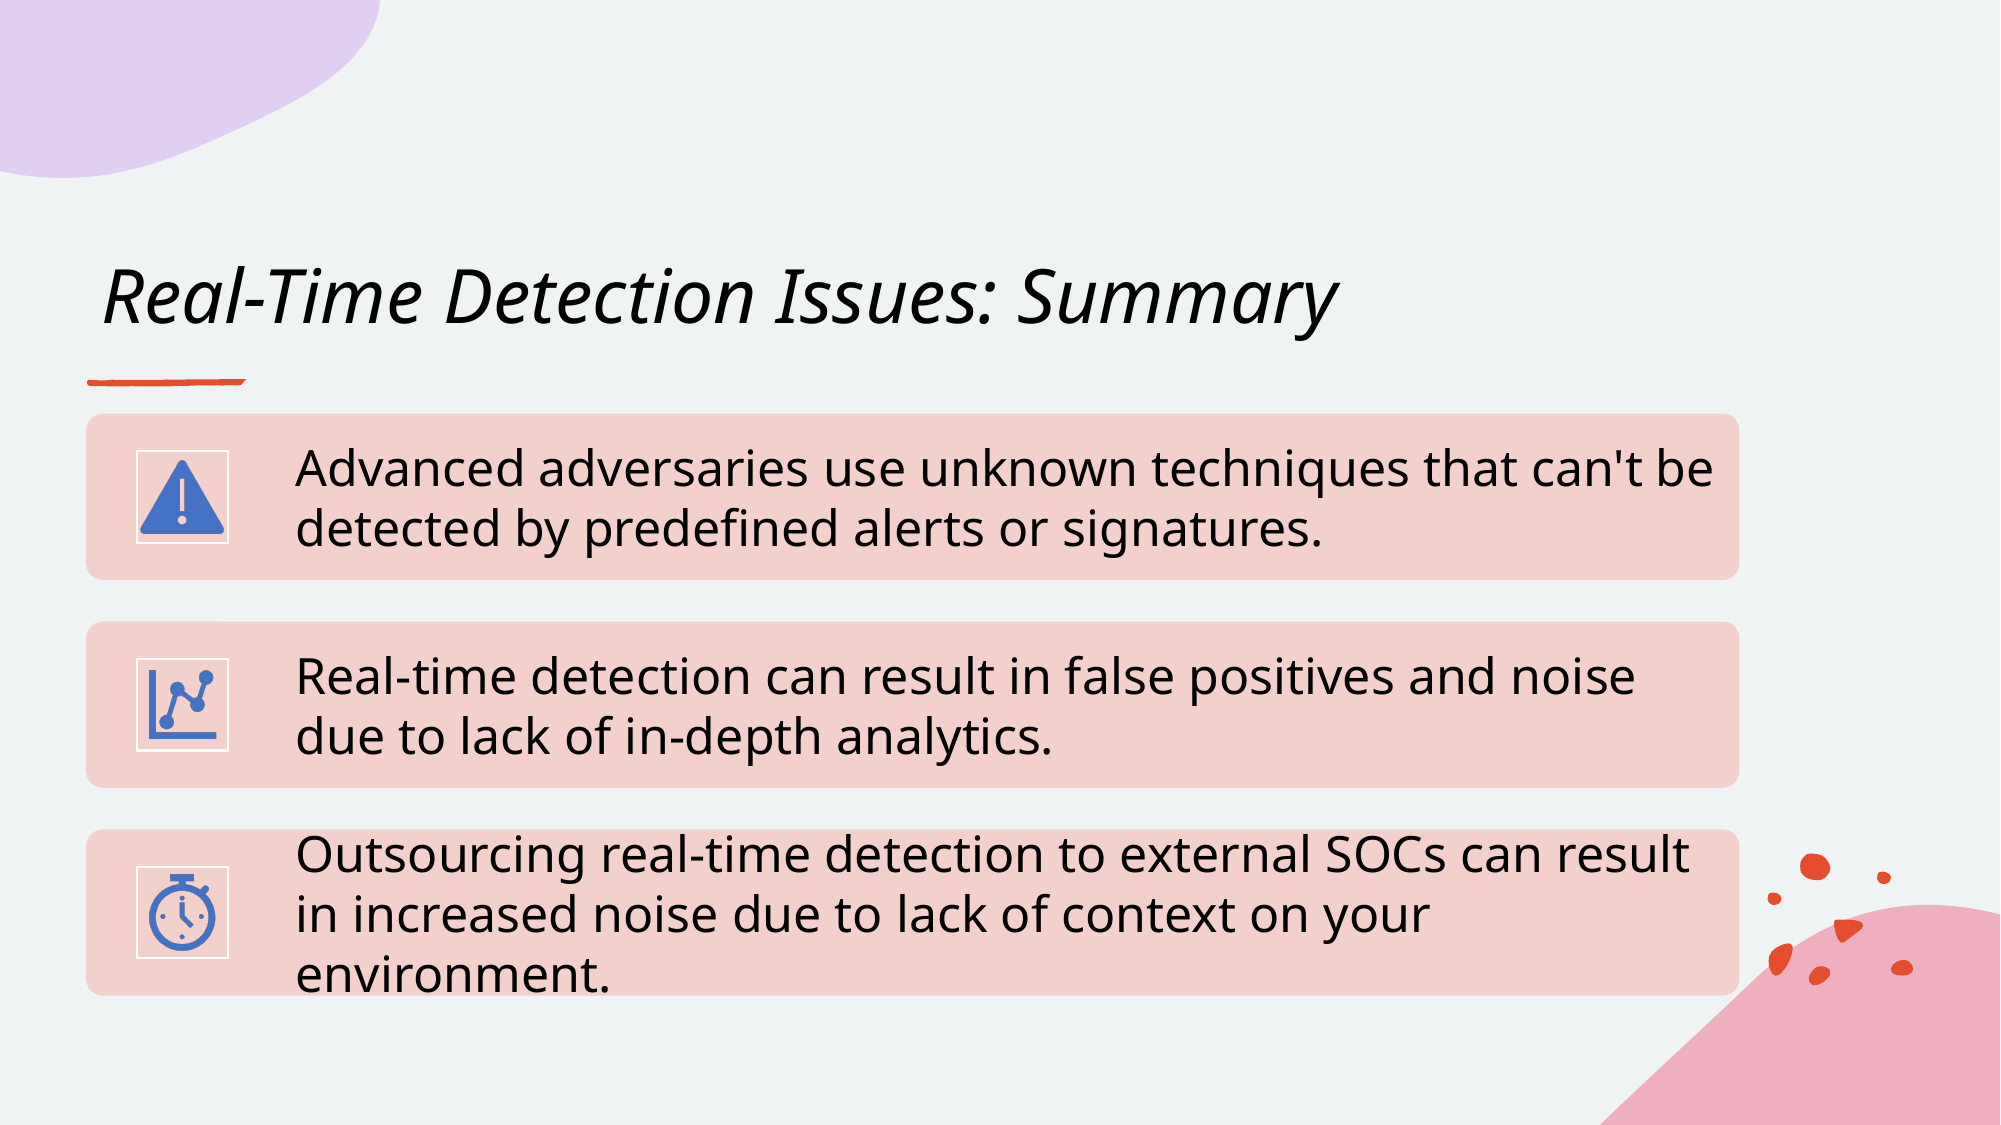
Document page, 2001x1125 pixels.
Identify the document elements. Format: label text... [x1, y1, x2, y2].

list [86, 413, 1740, 996]
title Real-Time Detection Issues: Summary [86, 129, 1740, 347]
